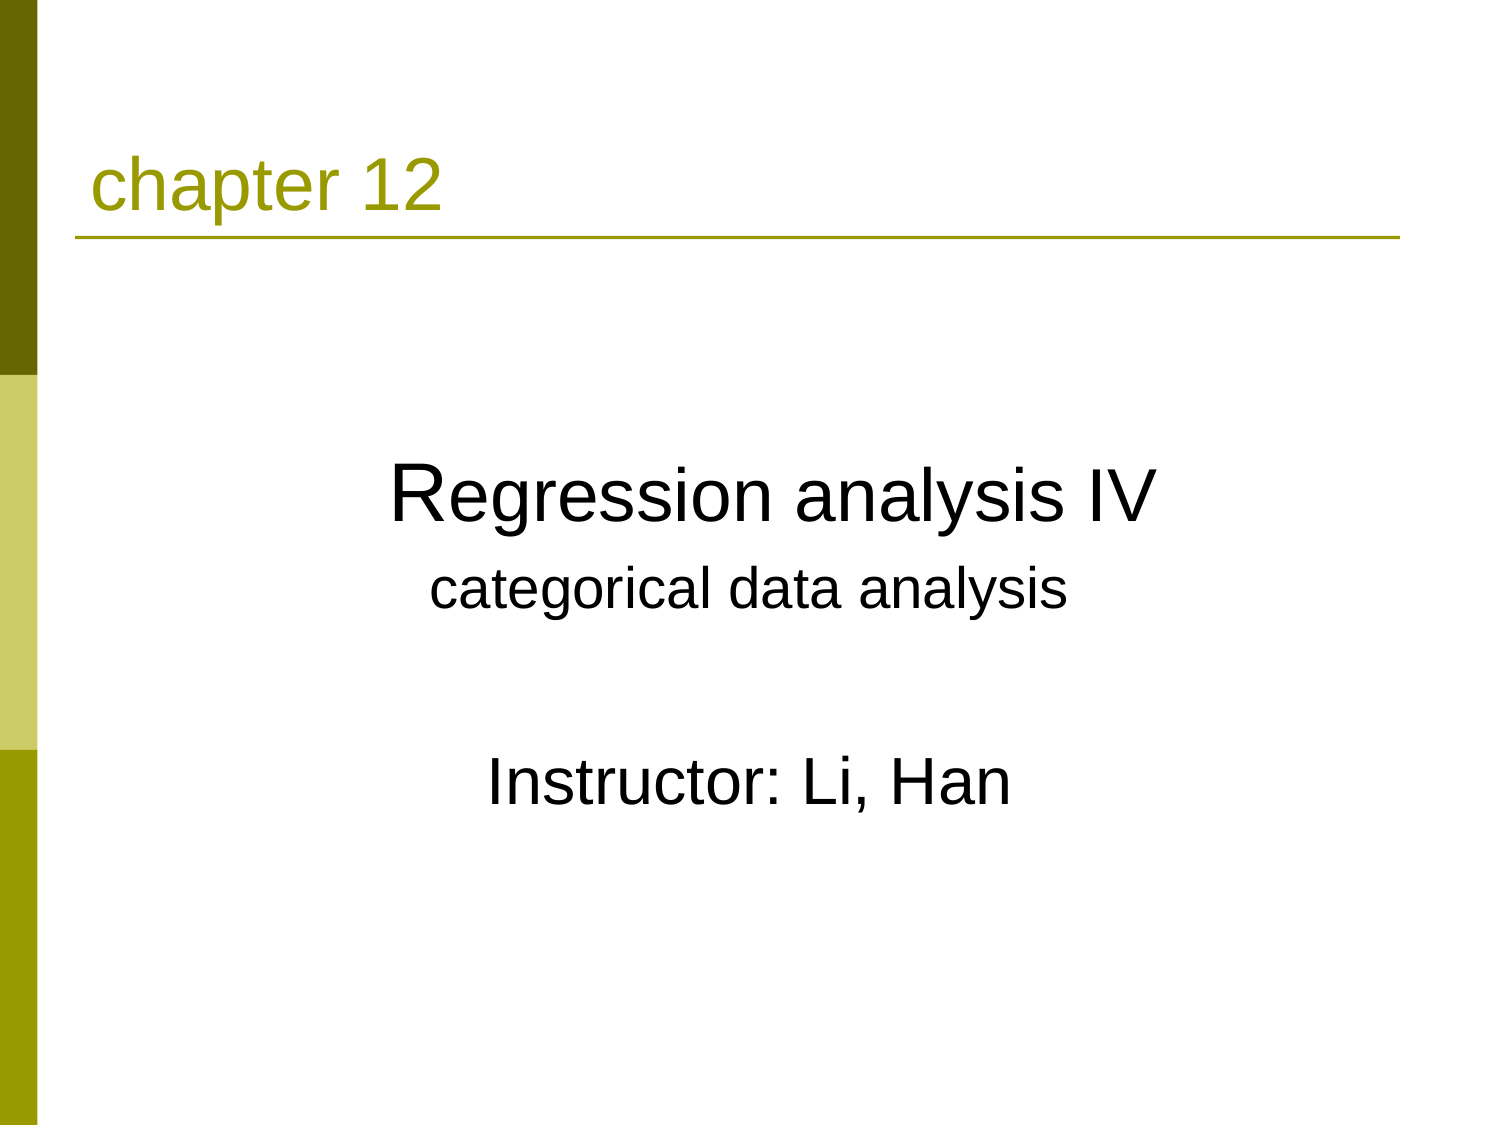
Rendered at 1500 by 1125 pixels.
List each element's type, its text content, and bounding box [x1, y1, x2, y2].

list Regression analysis IV categorical data analysis Instructor: Li, Han [74, 262, 1426, 1006]
title chapter 12 [74, 45, 1426, 233]
